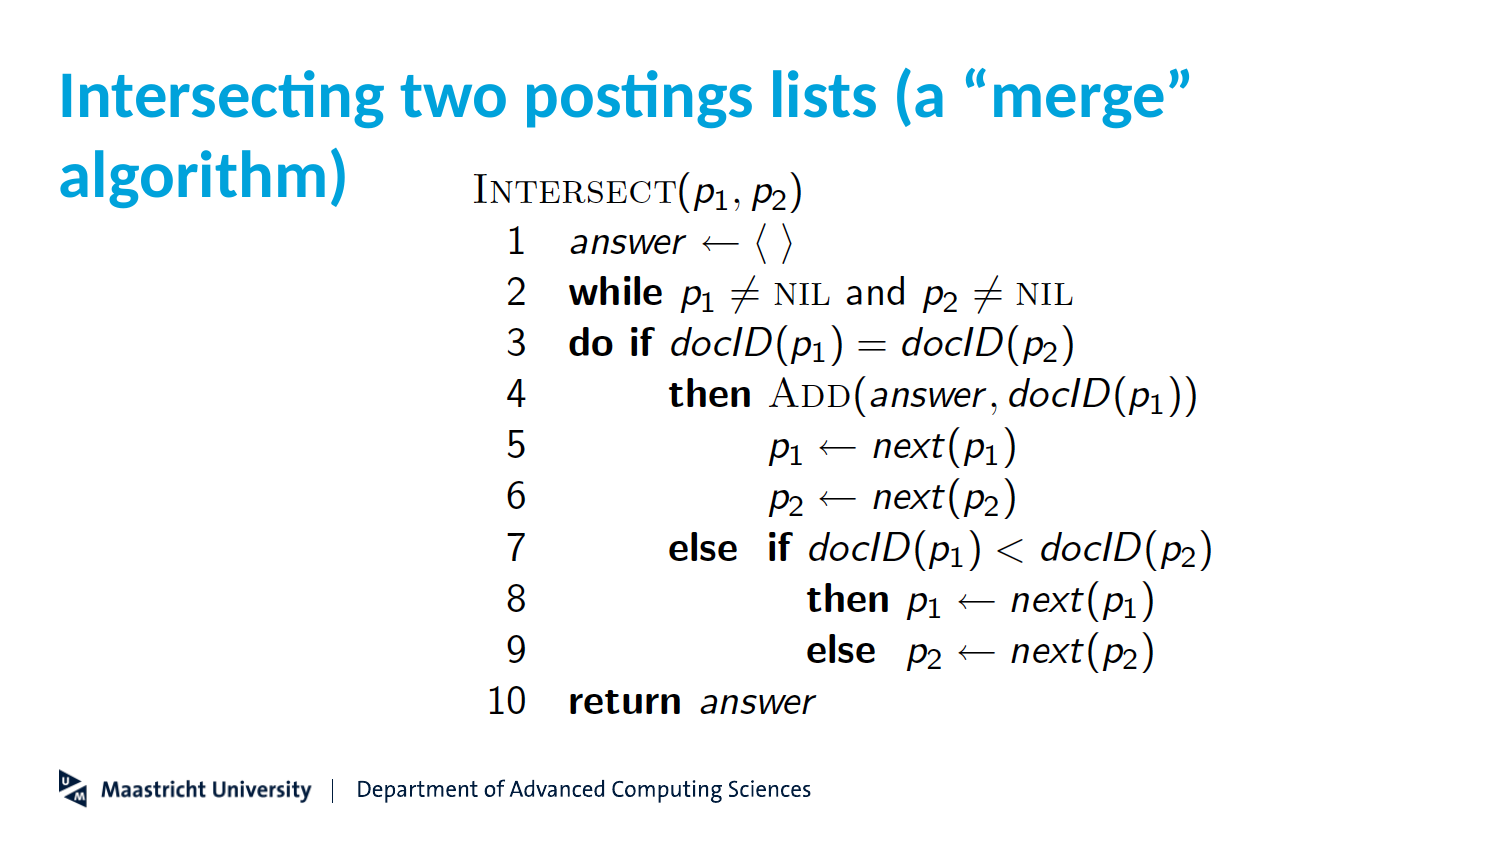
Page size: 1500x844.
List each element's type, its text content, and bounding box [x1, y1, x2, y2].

picture [464, 164, 1223, 732]
title Intersecting two postings lists (a “merge” algorithm) [59, 50, 1425, 144]
